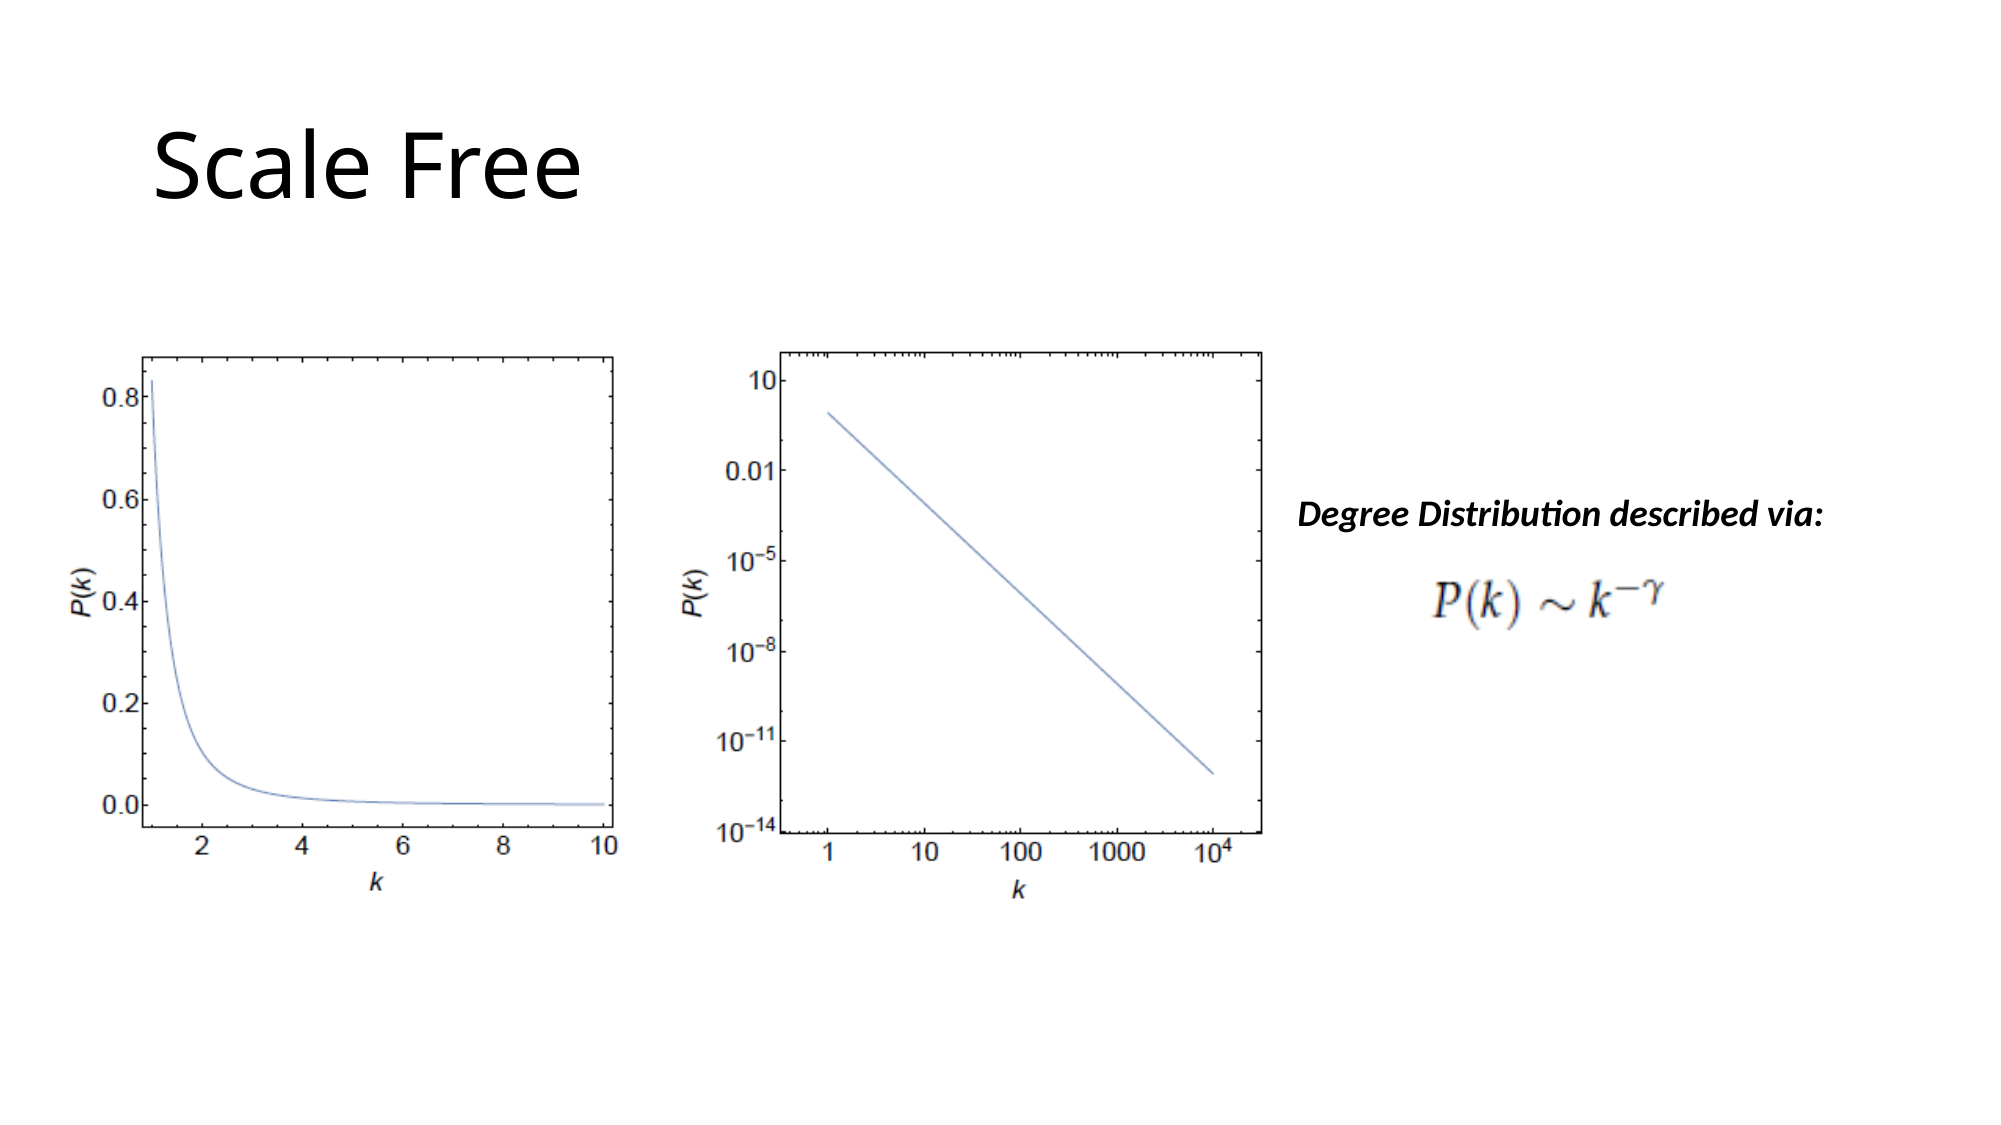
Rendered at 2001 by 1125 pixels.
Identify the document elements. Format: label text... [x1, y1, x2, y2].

title Scale Free [137, 59, 1863, 278]
picture [1399, 530, 1734, 673]
picture [34, 327, 1300, 919]
text_box Degree Distribution described via: [1300, 481, 1891, 542]
